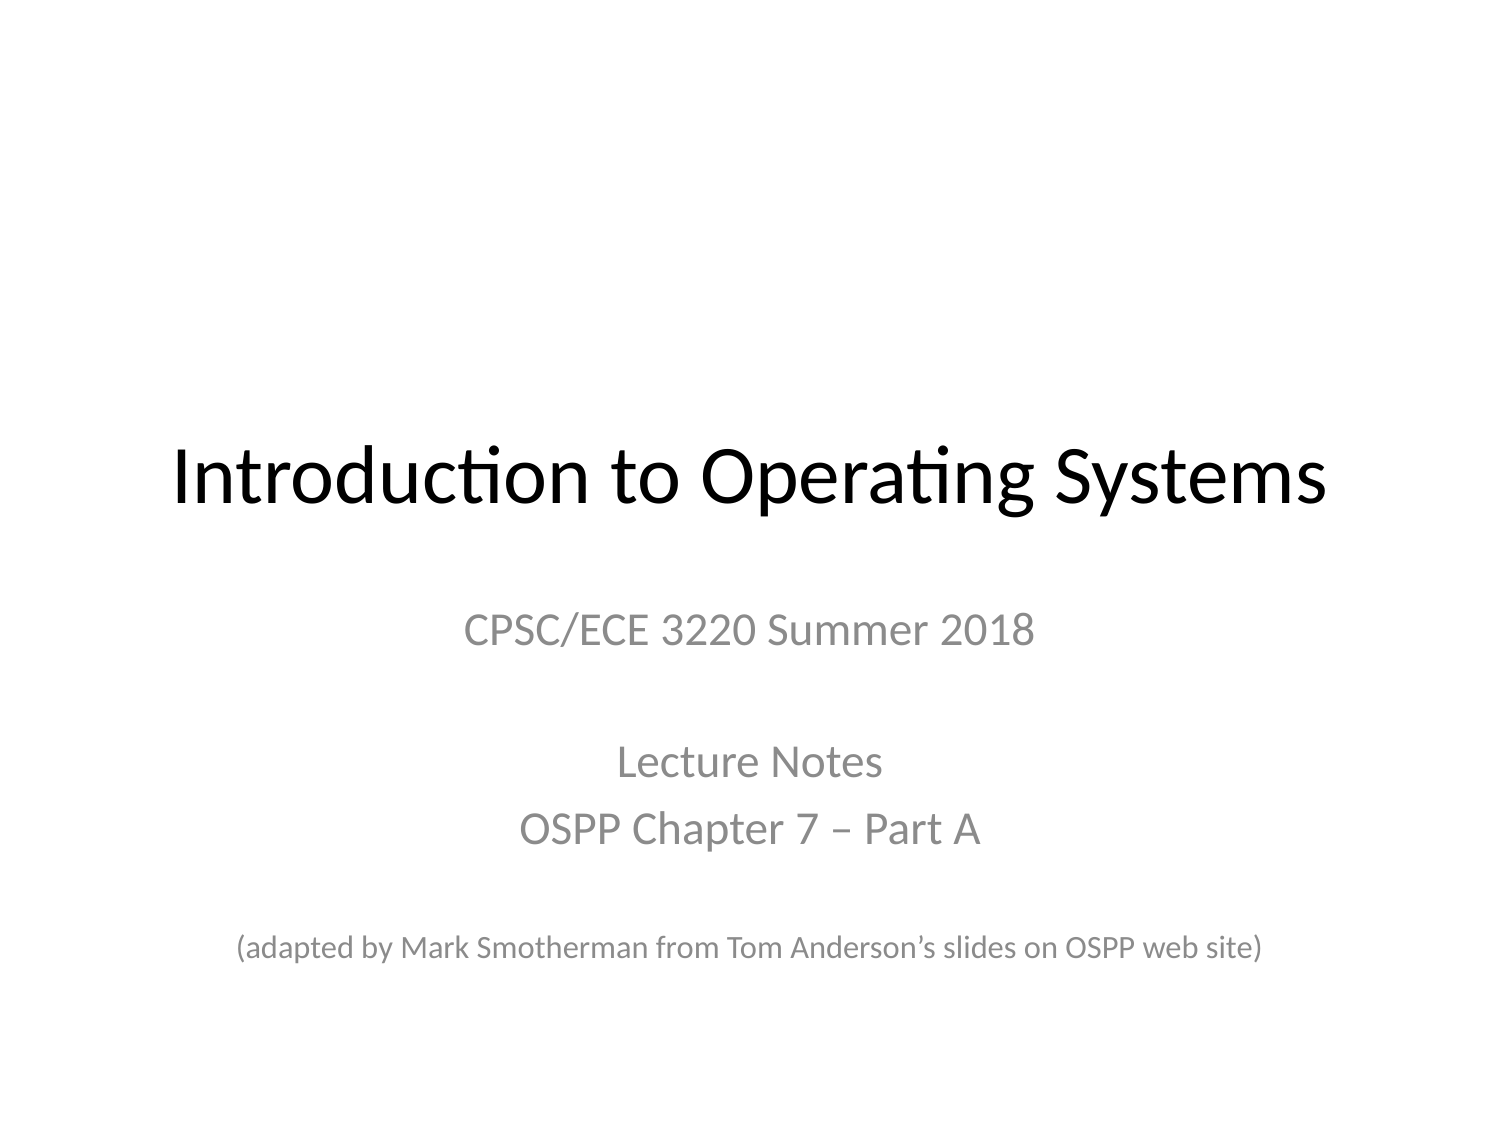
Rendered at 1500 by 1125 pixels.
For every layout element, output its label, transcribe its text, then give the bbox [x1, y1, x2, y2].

subtitle CPSC/ECE 3220 Summer 2018 Lecture Notes OSPP Chapter 7 – Part A (adapted by Mark Smotherman from Tom Anderson’s slides on OSPP web site) [168, 590, 1332, 976]
title Introduction to Operating Systems [112, 349, 1388, 591]
